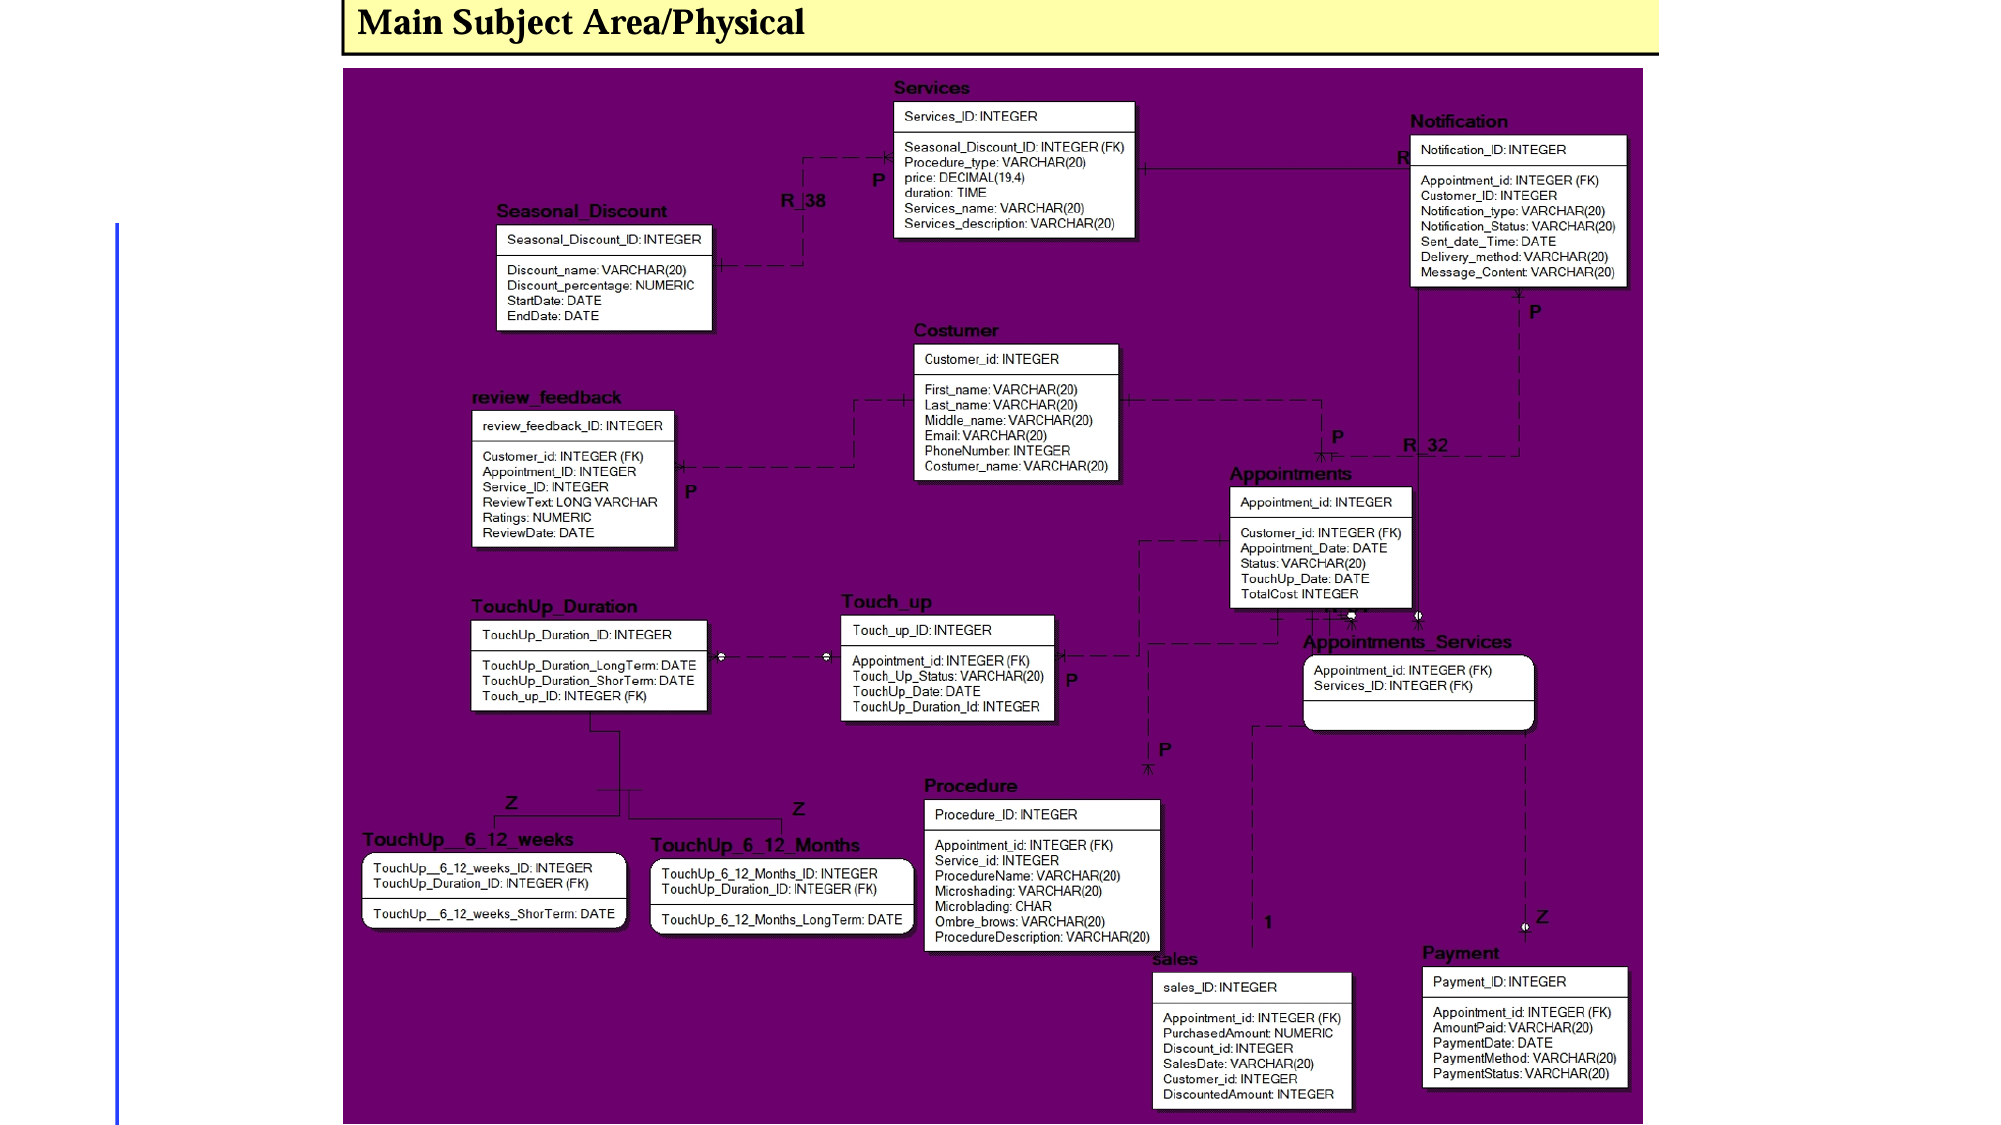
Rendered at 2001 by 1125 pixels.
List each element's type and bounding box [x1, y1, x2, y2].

picture [341, 0, 1659, 1125]
